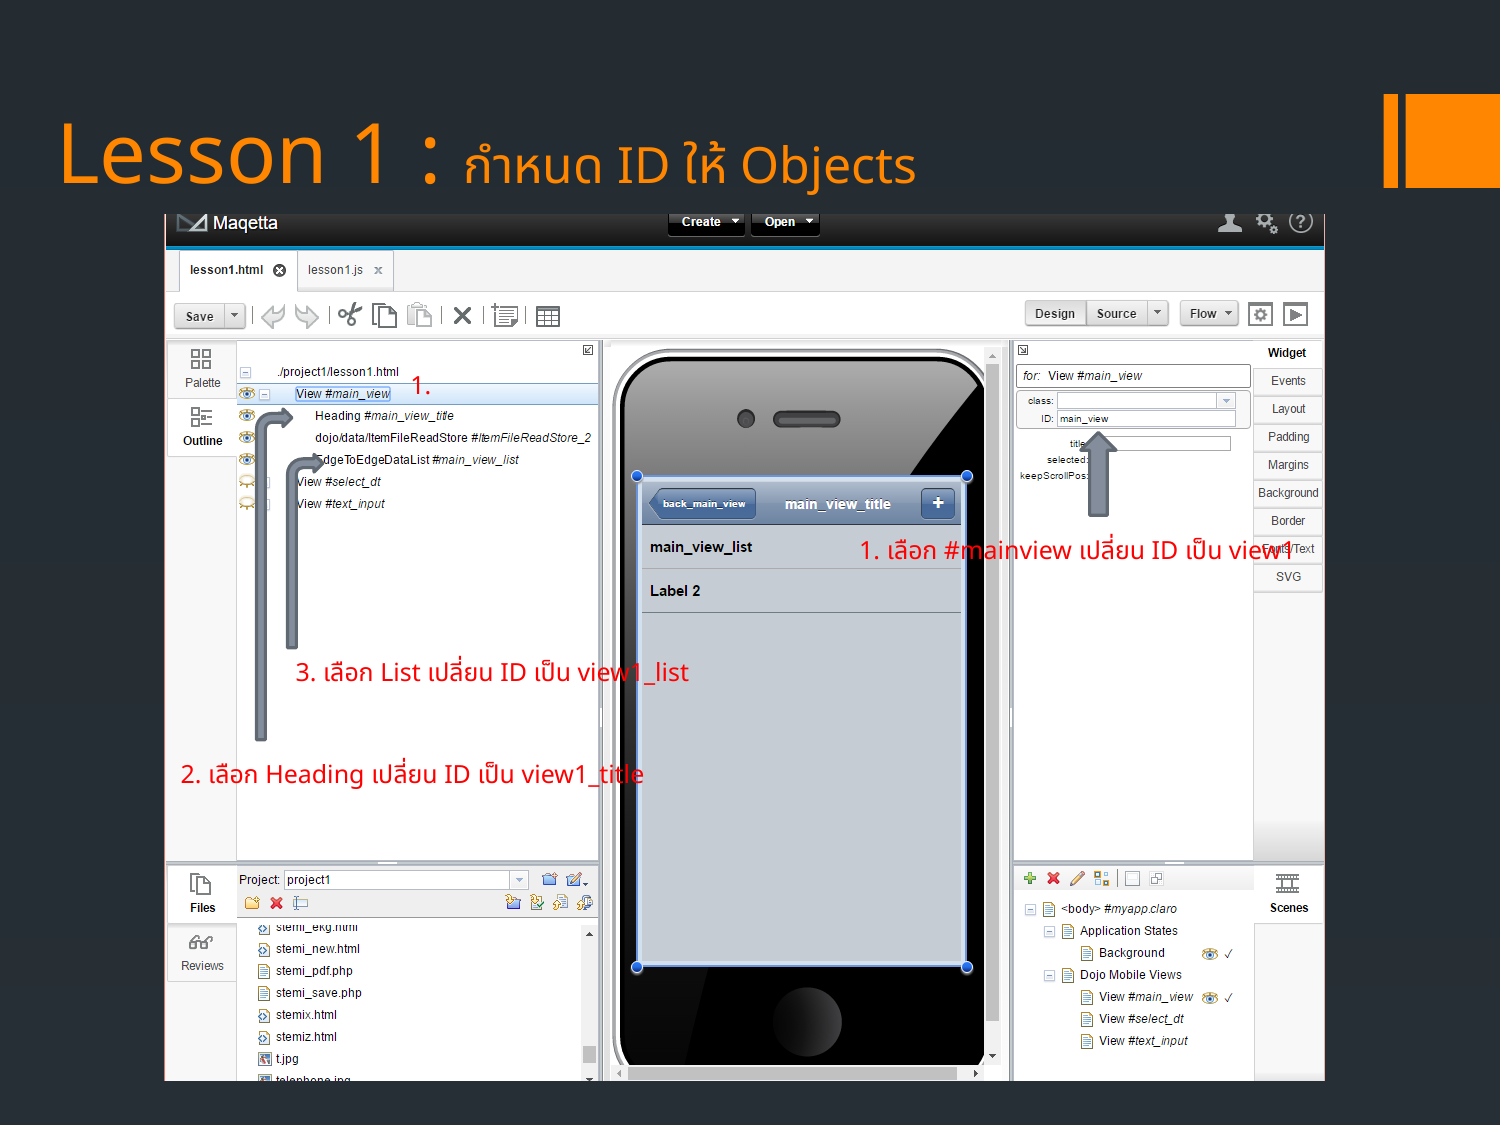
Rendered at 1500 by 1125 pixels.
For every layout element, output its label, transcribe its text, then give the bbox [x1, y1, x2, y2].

picture [163, 213, 1326, 1082]
title Lesson 1 : กำหนด ID ให้ Objects [41, 42, 1348, 209]
